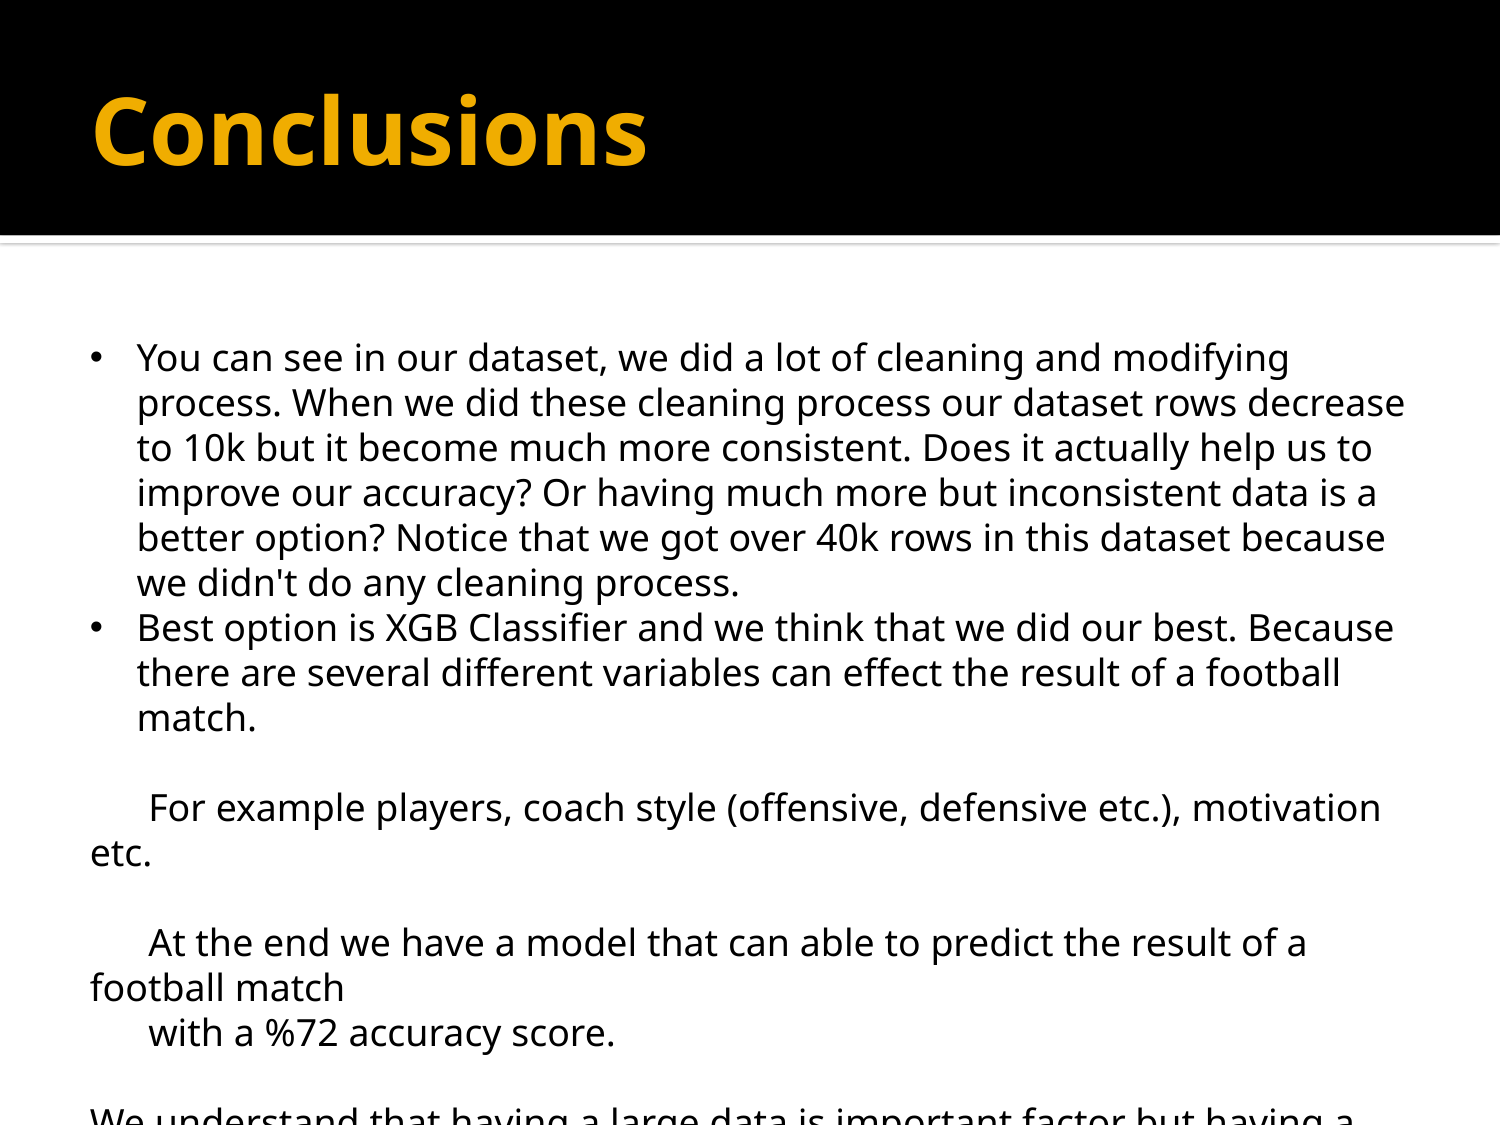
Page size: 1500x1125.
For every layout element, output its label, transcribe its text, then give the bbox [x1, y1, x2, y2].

text_box You can see in our dataset, we did a lot of cleaning and modifying process. When we did these cleaning process our dataset rows decrease to 10k but it become much more consistent. Does it actually help us to improve our accuracy? Or having much more but inconsistent data is a better option? Notice that we got over 40k rows in this dataset because we didn't do any cleaning process. Best option is XGB Classifier and we think that we did our best. Because there are several different variables can effect the result of a football match. For example players, coach style (offensive, defensive etc.), motivation etc. At the end we have a model that can able to predict the result of a football match with a %72 accuracy score. We understand that having a large data is important factor but having a consistent data is much more important [75, 326, 1459, 1125]
title Conclusions [75, 25, 1425, 231]
